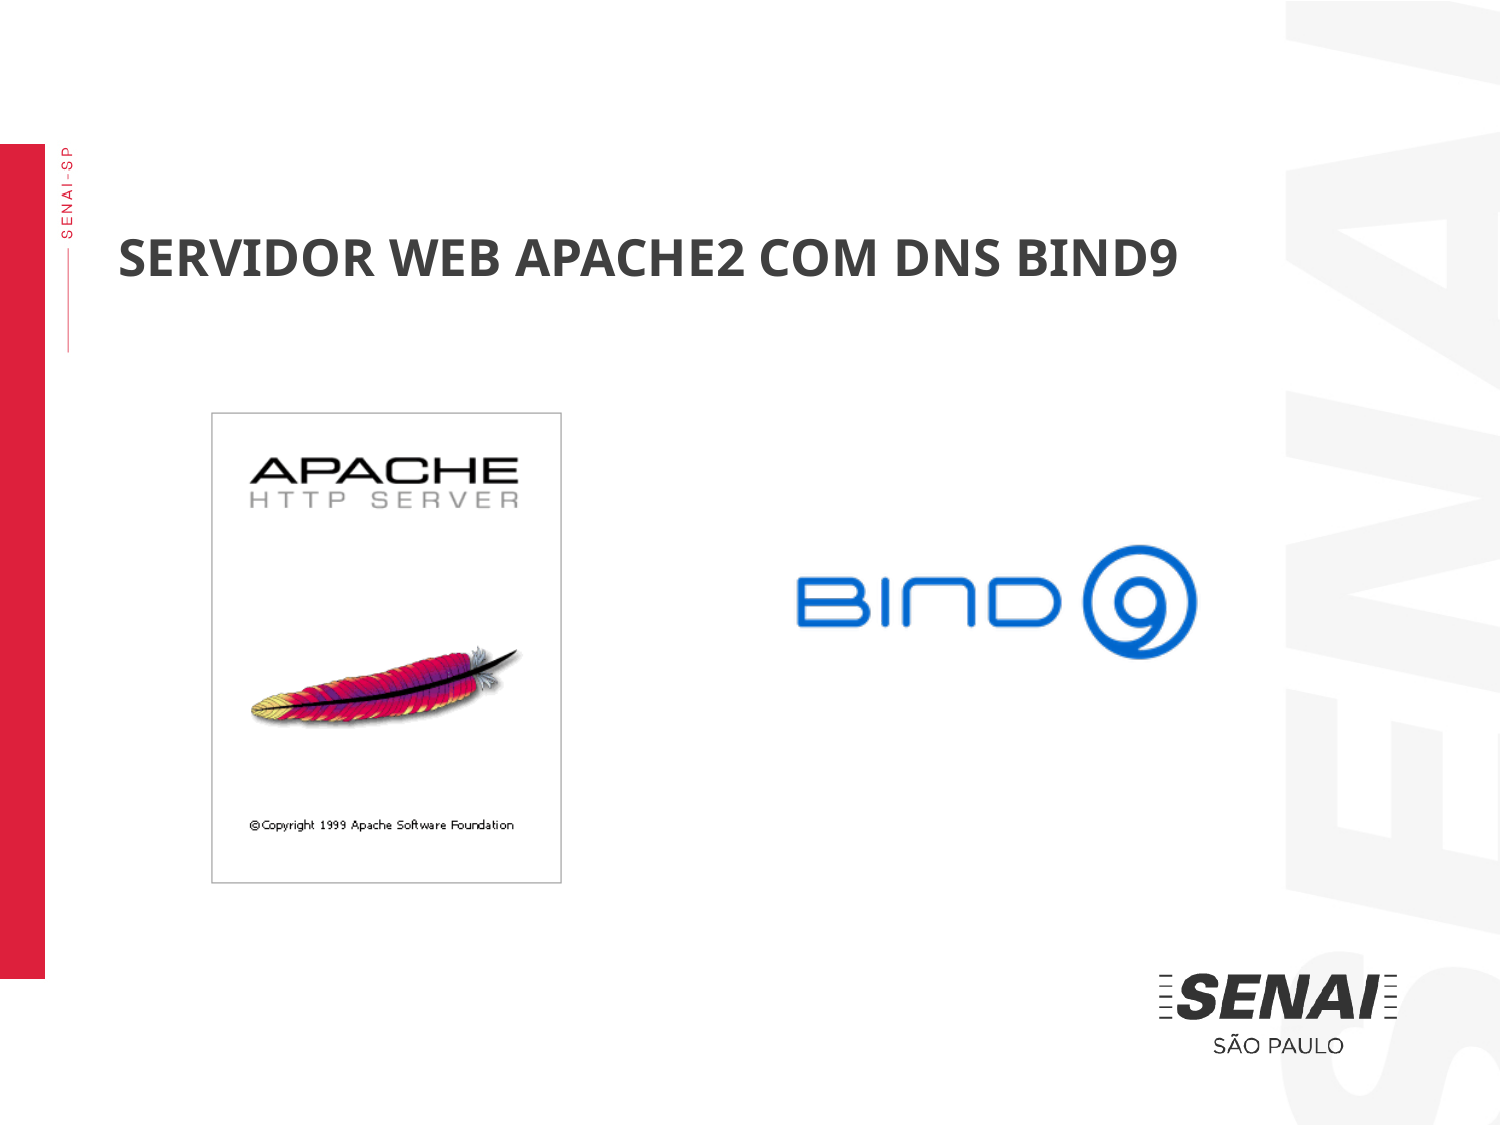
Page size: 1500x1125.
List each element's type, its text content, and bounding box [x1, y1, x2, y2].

picture [0, 0, 1500, 1125]
list SERVIDOR WEB APACHE2 COM DNS BIND9 [103, 218, 1280, 335]
